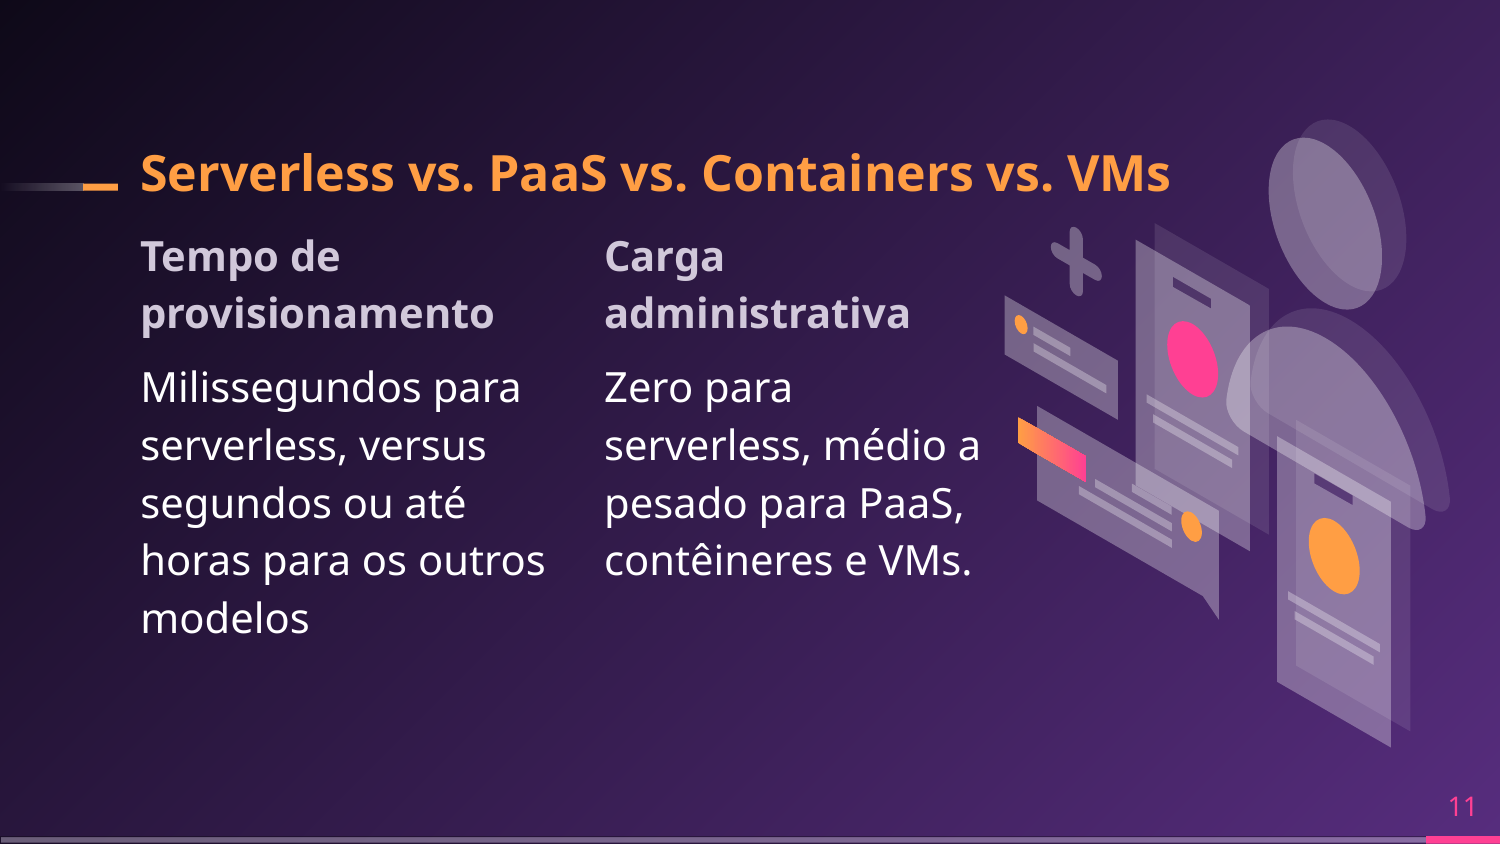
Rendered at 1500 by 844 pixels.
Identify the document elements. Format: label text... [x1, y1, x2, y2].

list Carga administrativa Zero para serverless, médio a pesado para PaaS, contêineres e VMs. [604, 222, 1011, 783]
slide_number ‹#› [1426, 779, 1500, 837]
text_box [1004, 119, 1451, 749]
title Serverless vs. PaaS vs. Containers vs. VMs [140, 137, 999, 203]
list Tempo de provisionamento Milissegundos para serverless, versus segundos ou até horas para os outros modelos [140, 222, 548, 783]
